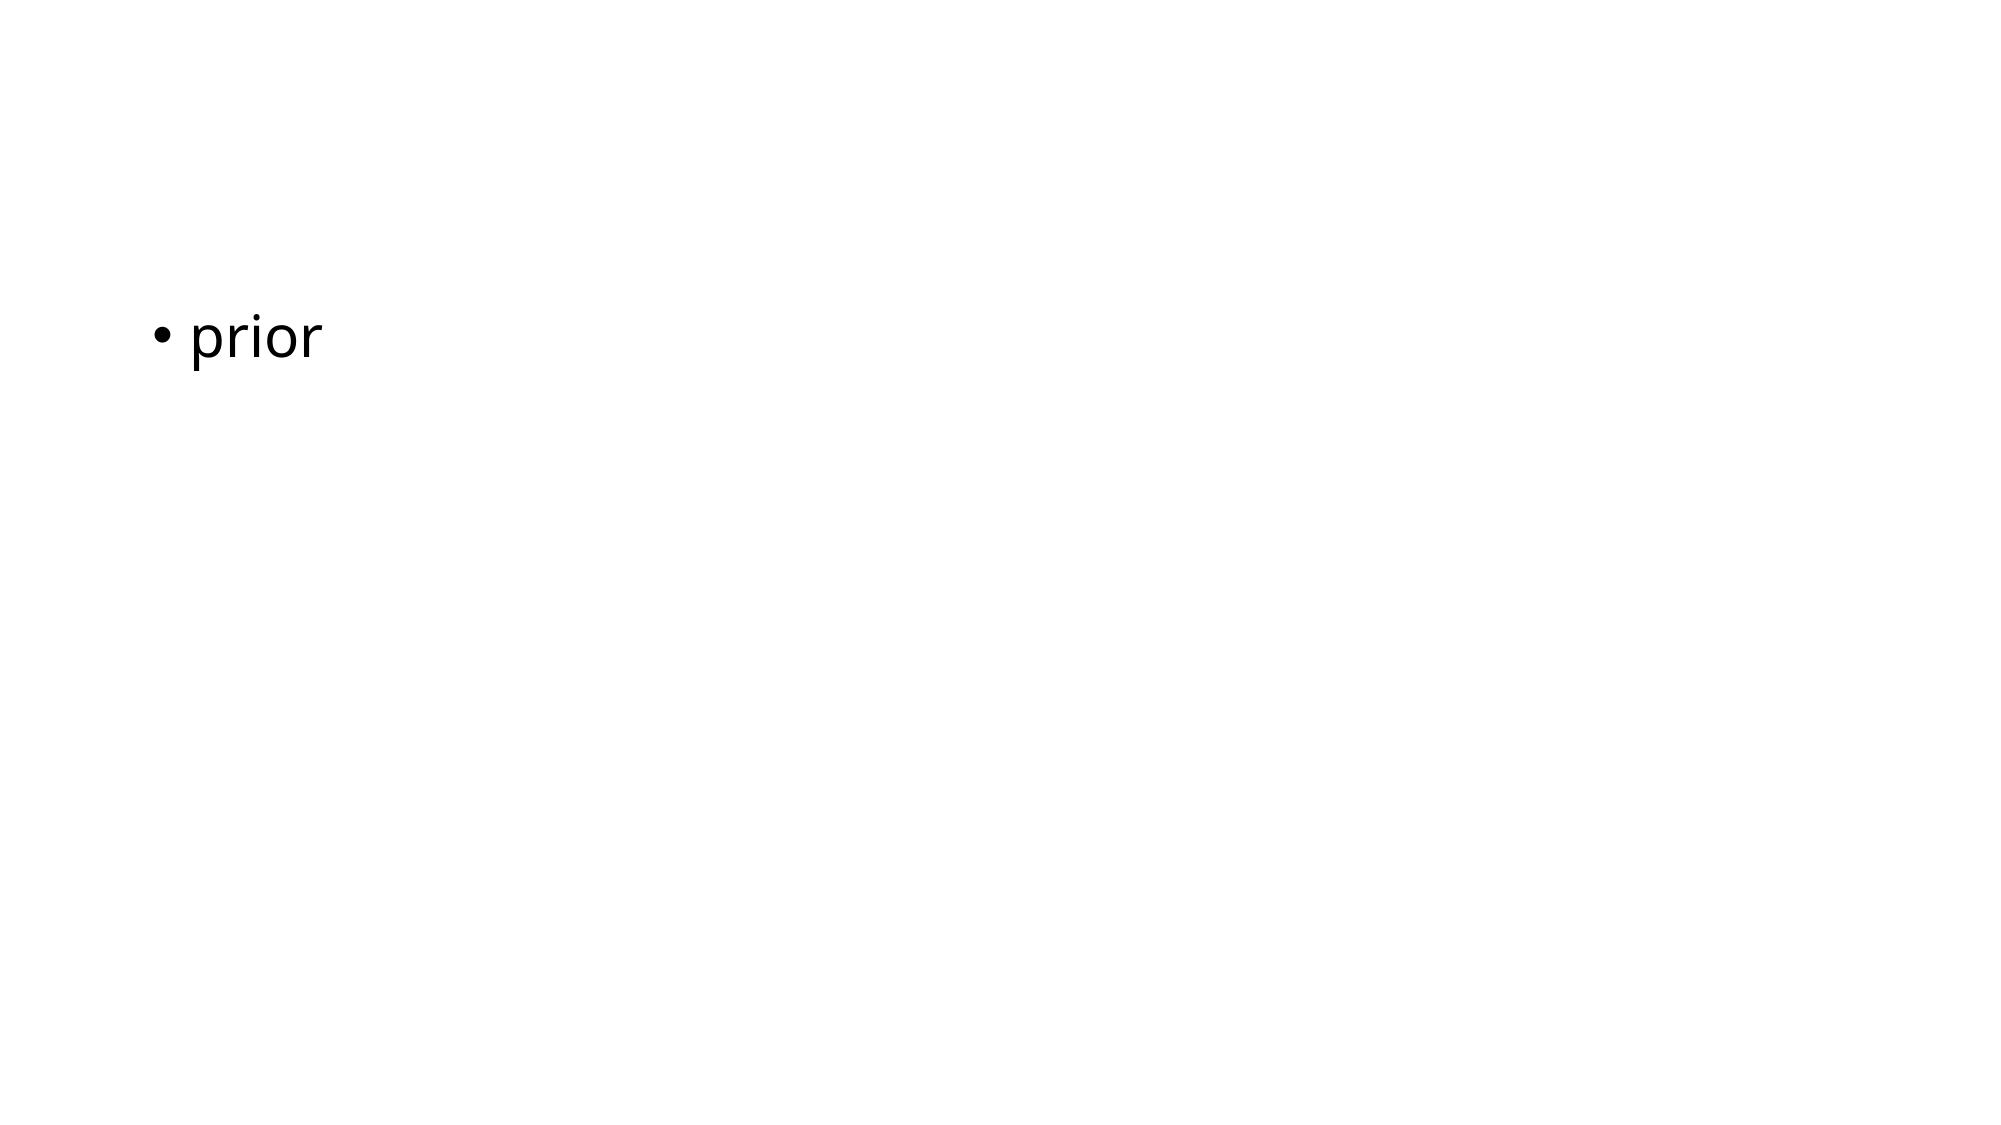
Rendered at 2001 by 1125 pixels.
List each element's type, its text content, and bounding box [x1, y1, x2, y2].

list prior [137, 299, 1863, 1014]
